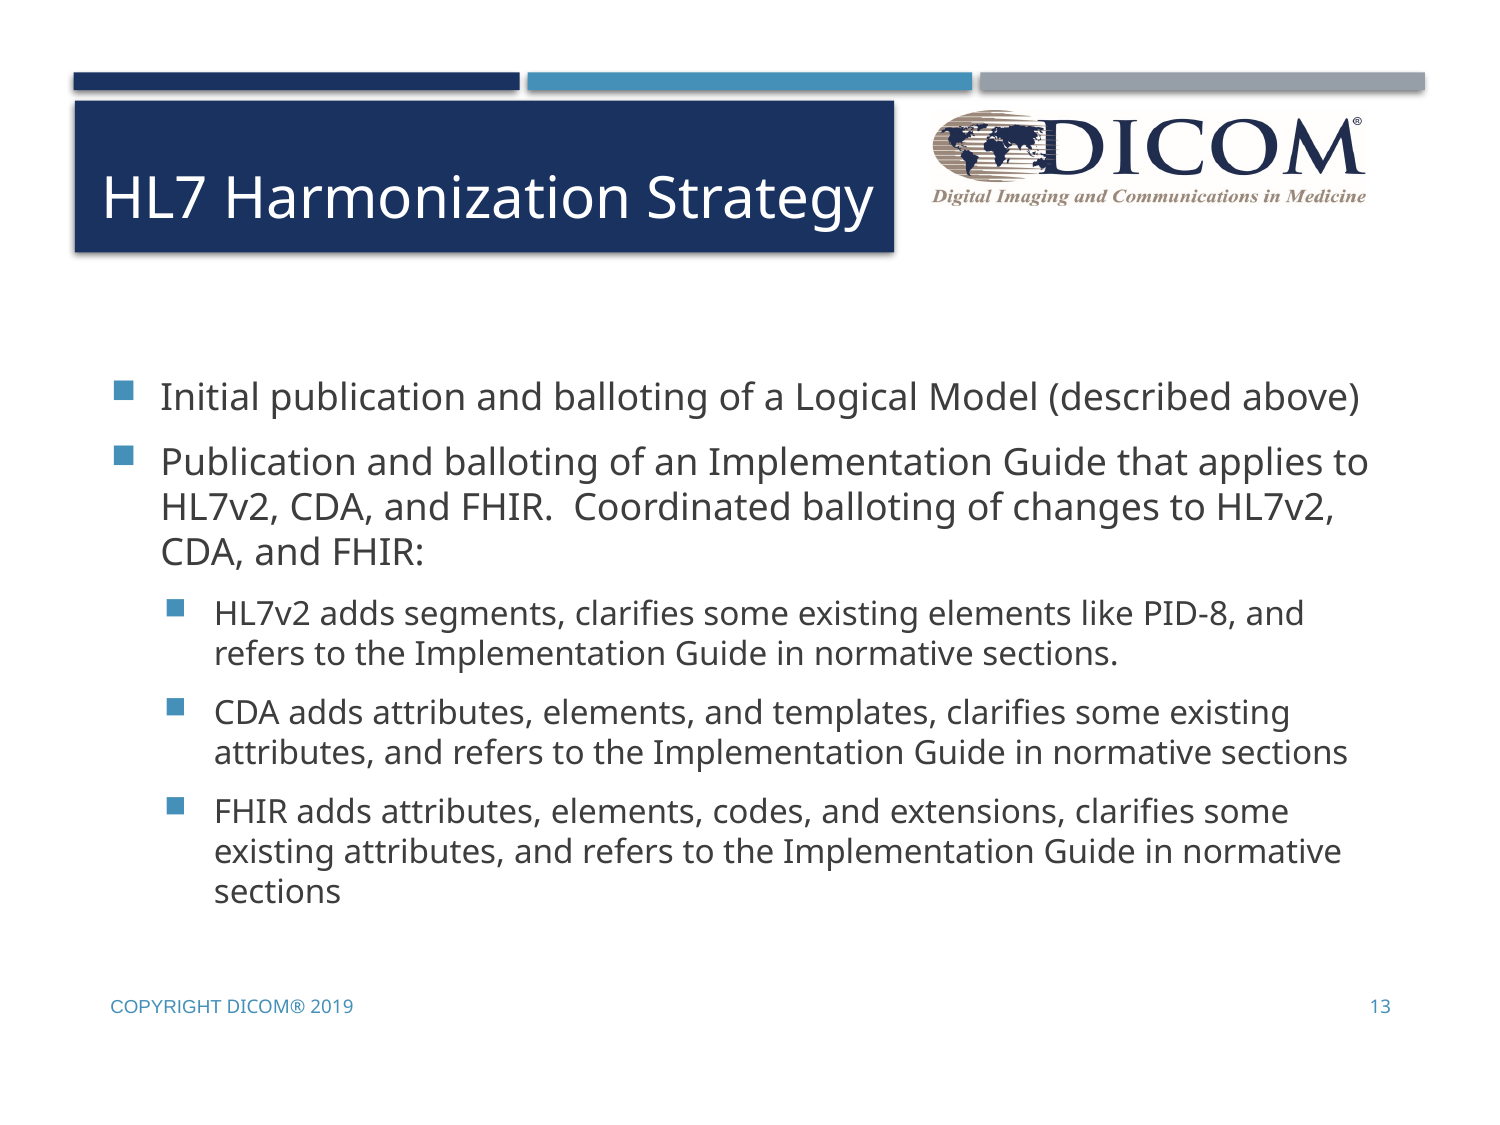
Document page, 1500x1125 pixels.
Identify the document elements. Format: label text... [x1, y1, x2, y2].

list Initial publication and balloting of a Logical Model (described above) Publication and balloting of an Implementation Guide that applies to HL7v2, CDA, and FHIR. Coordinated balloting of changes to HL7v2, CDA, and FHIR: HL7v2 adds segments, clarifies some existing elements like PID-8, and refers to the Implementation Guide in normative sections. CDA adds attributes, elements, and templates, clarifies some existing attributes, and refers to the Implementation Guide in normative sections FHIR adds attributes, elements, codes, and extensions, clarifies some existing attributes, and refers to the Implementation Guide in normative sections [95, 365, 1406, 962]
footer Copyright DICOM® 2019 [95, 976, 895, 1037]
title HL7 Harmonization Strategy [86, 100, 1397, 238]
slide_number 13 [1279, 977, 1406, 1037]
